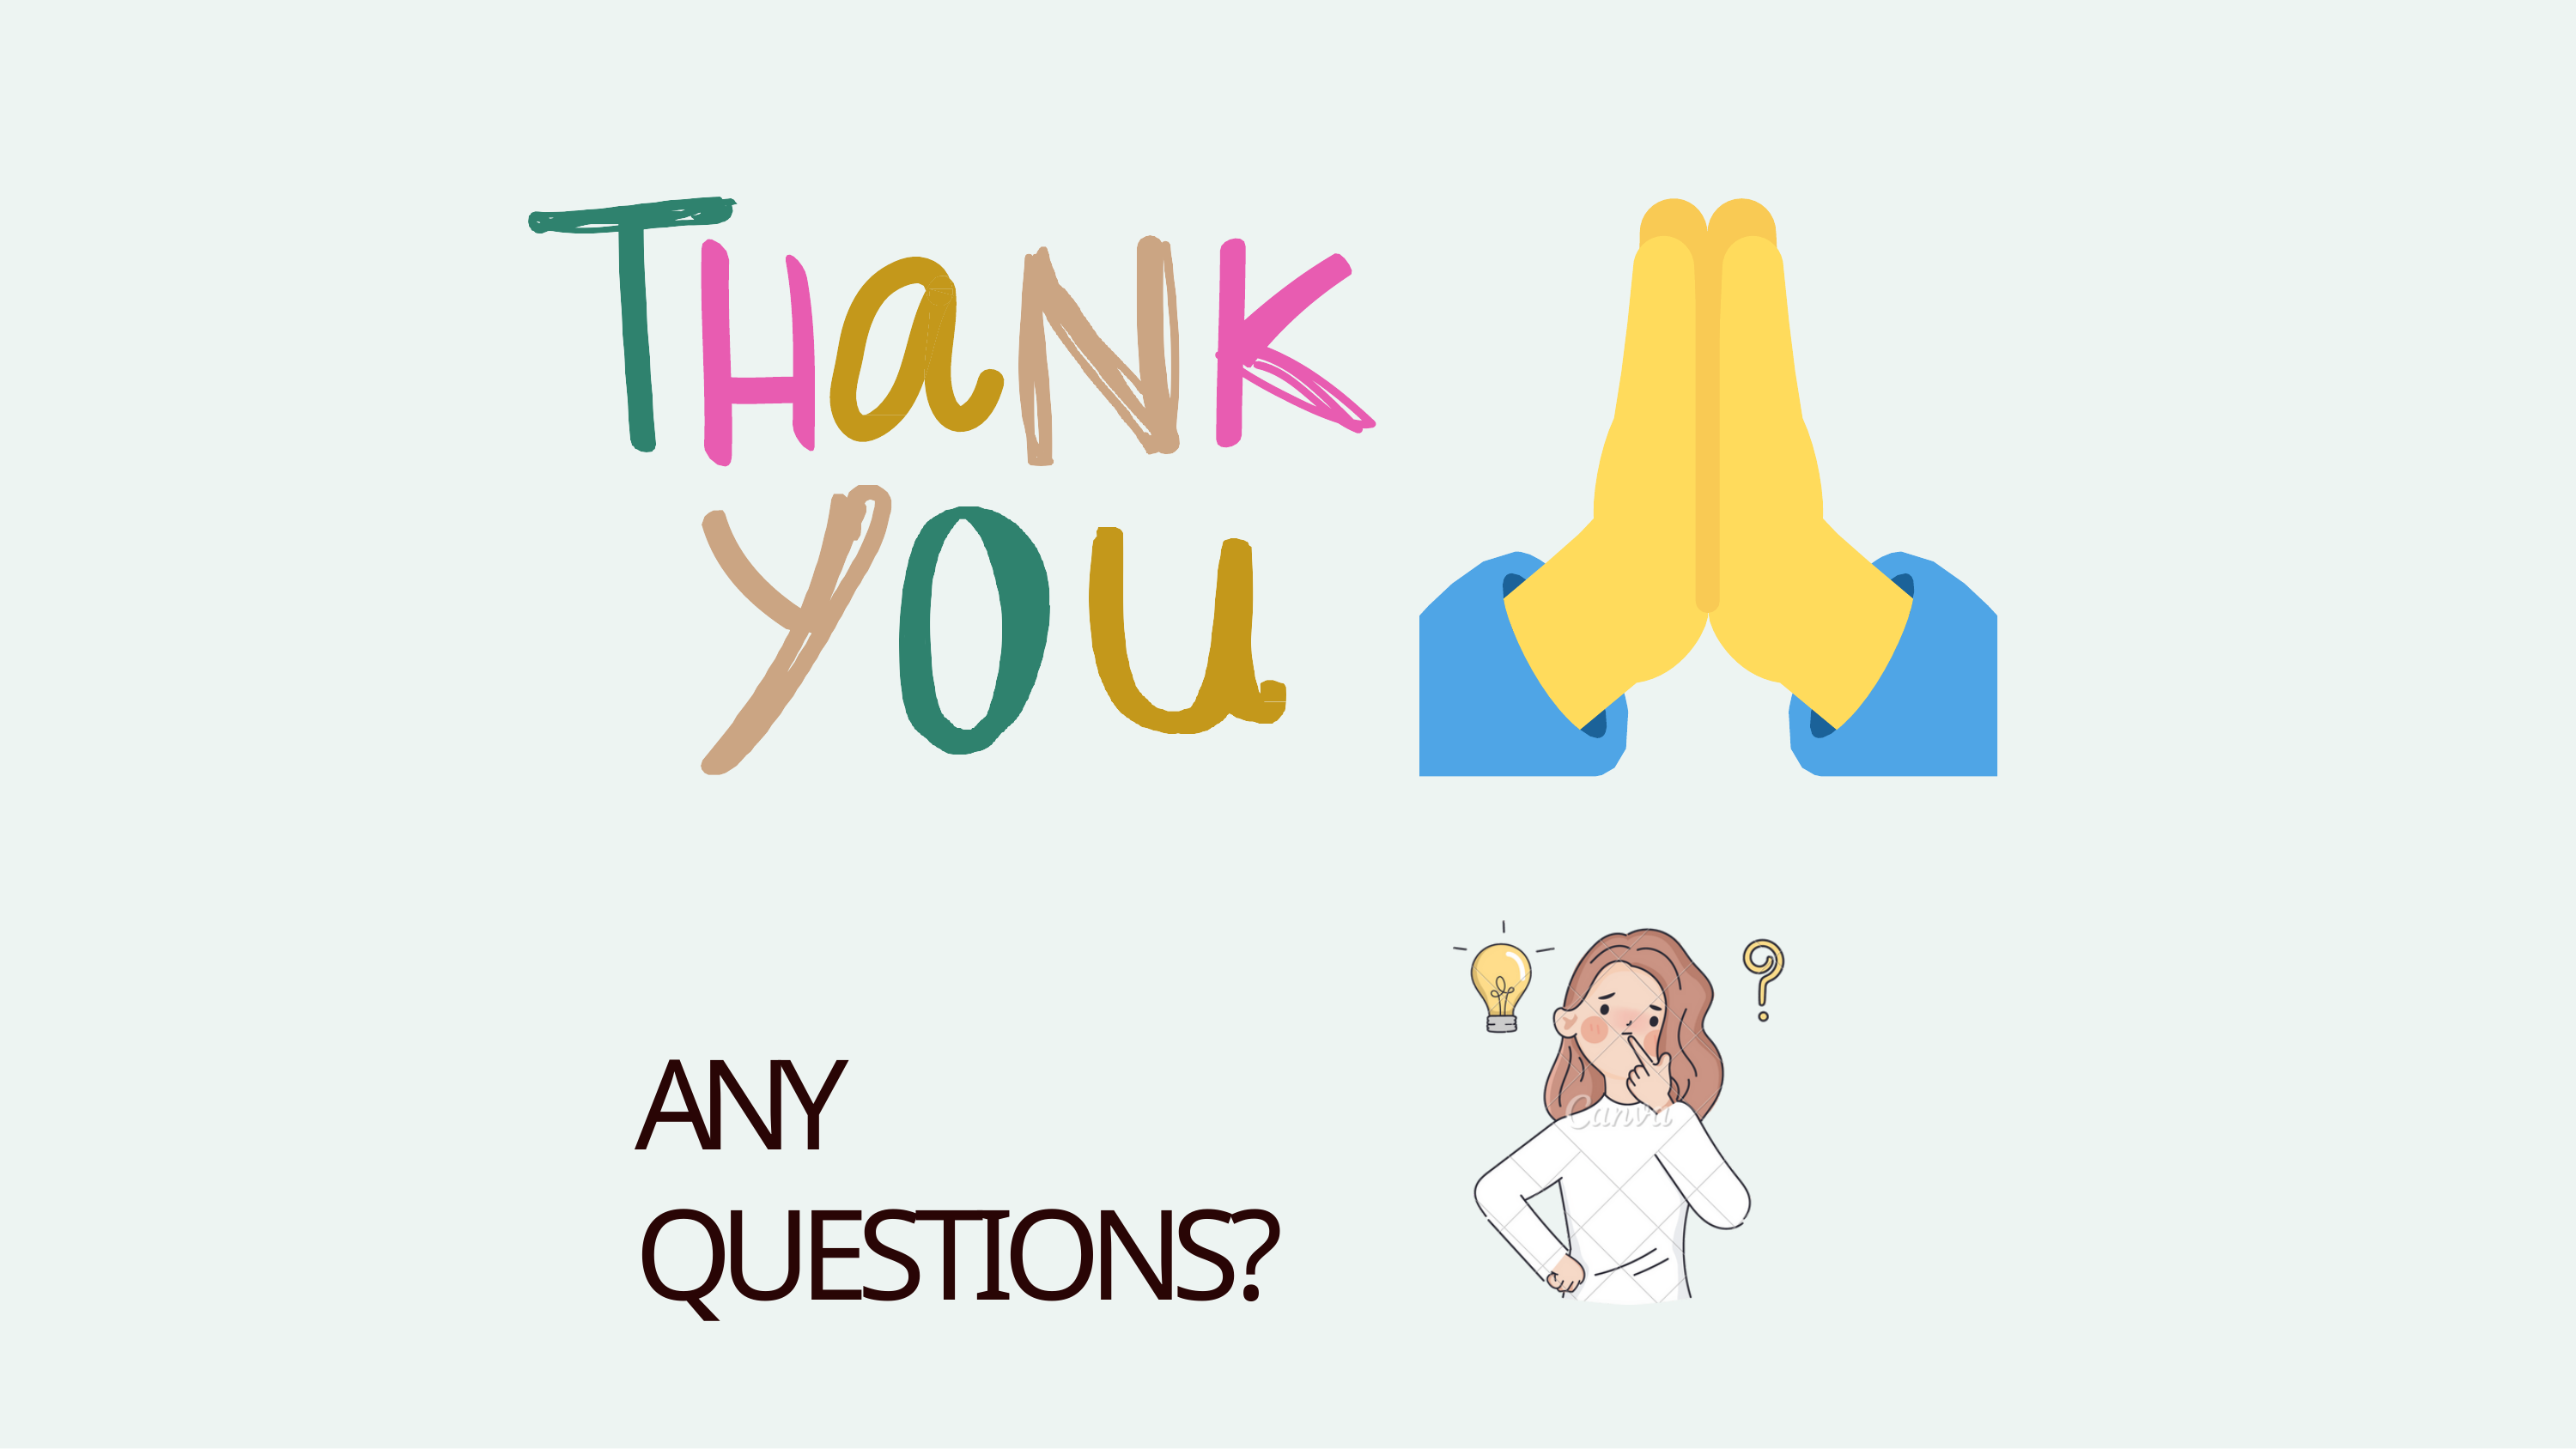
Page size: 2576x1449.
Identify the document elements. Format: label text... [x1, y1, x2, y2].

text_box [1503, 198, 1721, 731]
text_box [1788, 551, 1998, 777]
text_box [701, 485, 892, 775]
text_box [741, 254, 815, 452]
text_box [829, 257, 1005, 442]
picture [1018, 234, 1181, 466]
text_box [709, 458, 732, 467]
picture [1453, 920, 1786, 1305]
title ANY QUESTIONS? [633, 1022, 1418, 1325]
picture [1089, 527, 1286, 734]
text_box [1720, 197, 1914, 731]
picture [898, 506, 1051, 755]
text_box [1419, 551, 1629, 777]
text_box [1215, 238, 1376, 448]
picture [527, 197, 738, 452]
